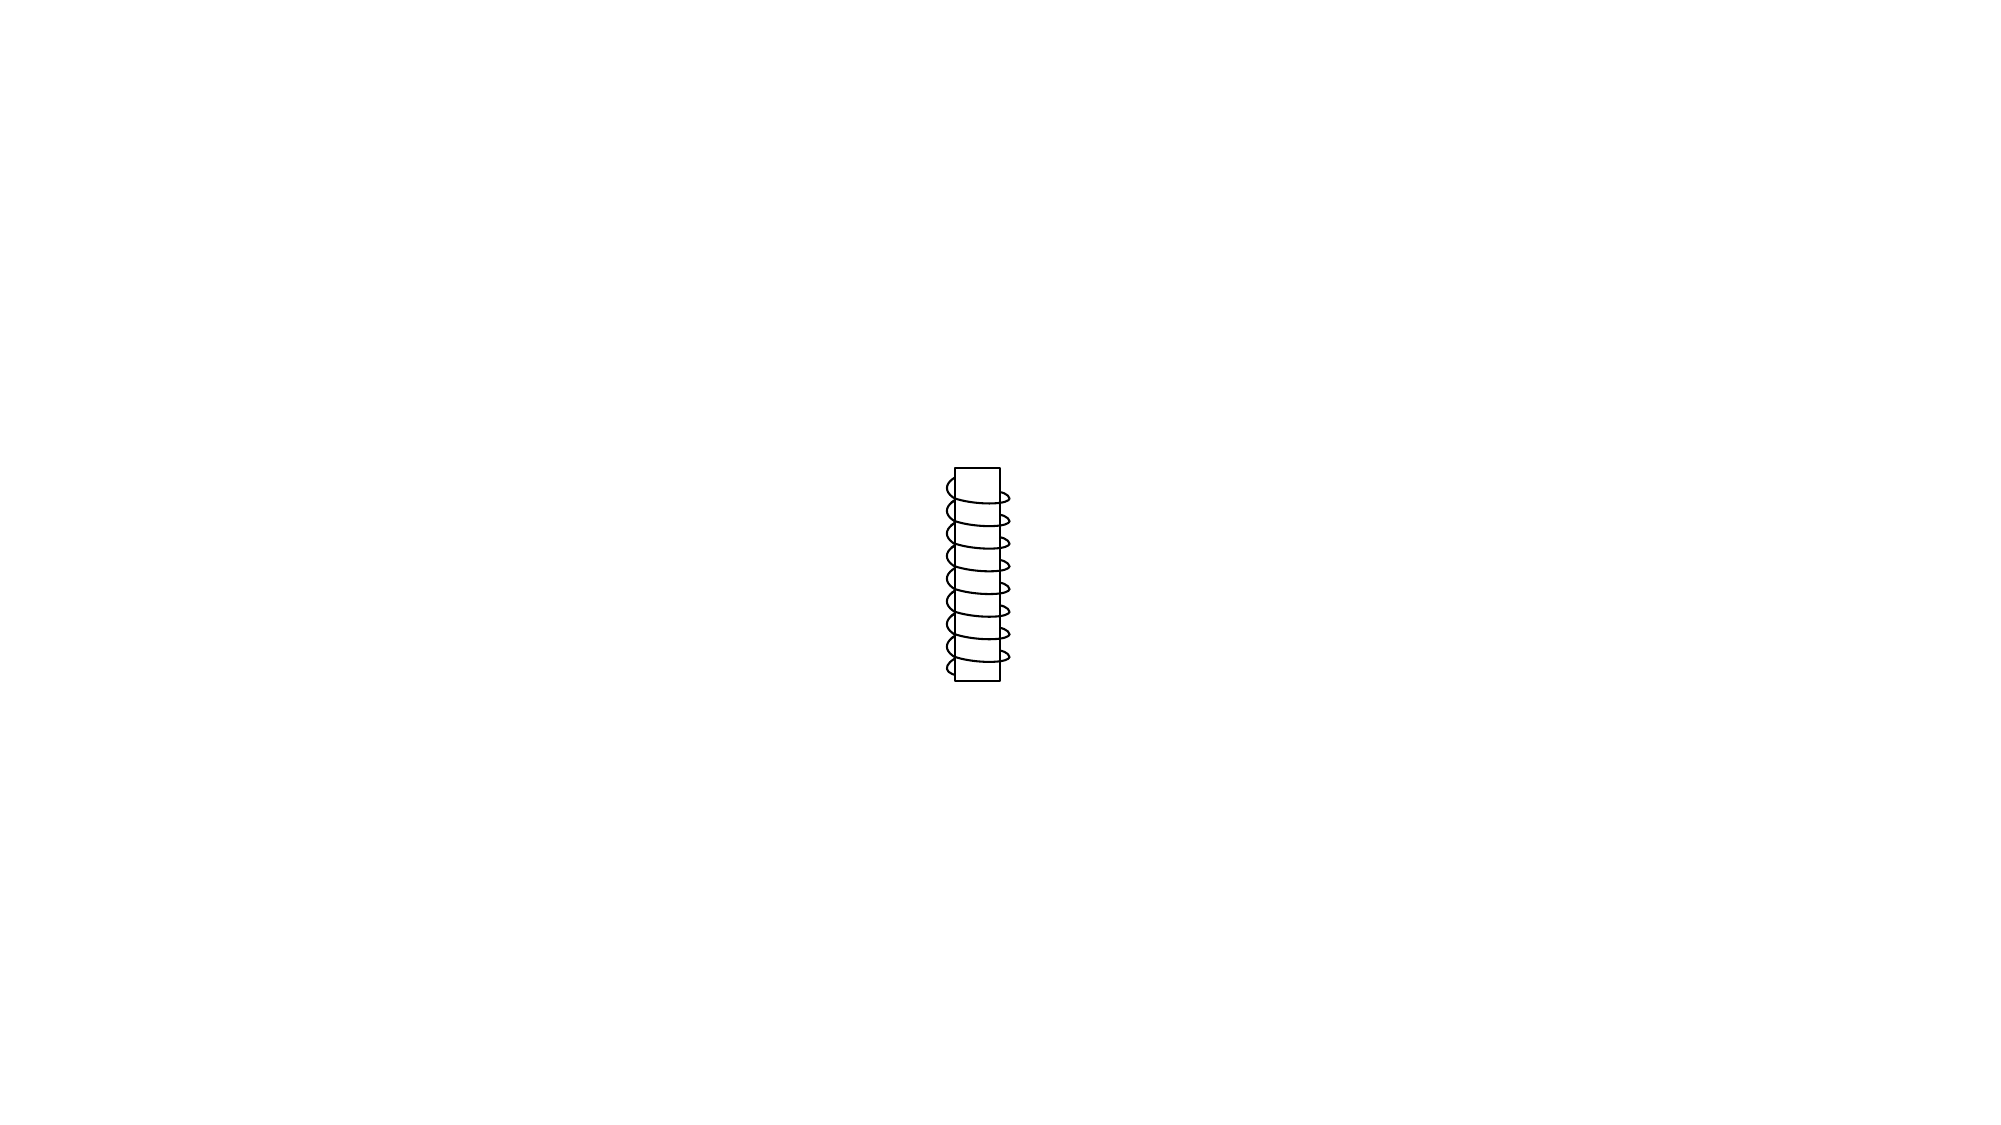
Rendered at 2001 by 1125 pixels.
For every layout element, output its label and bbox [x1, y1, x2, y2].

text_box [945, 467, 1031, 682]
